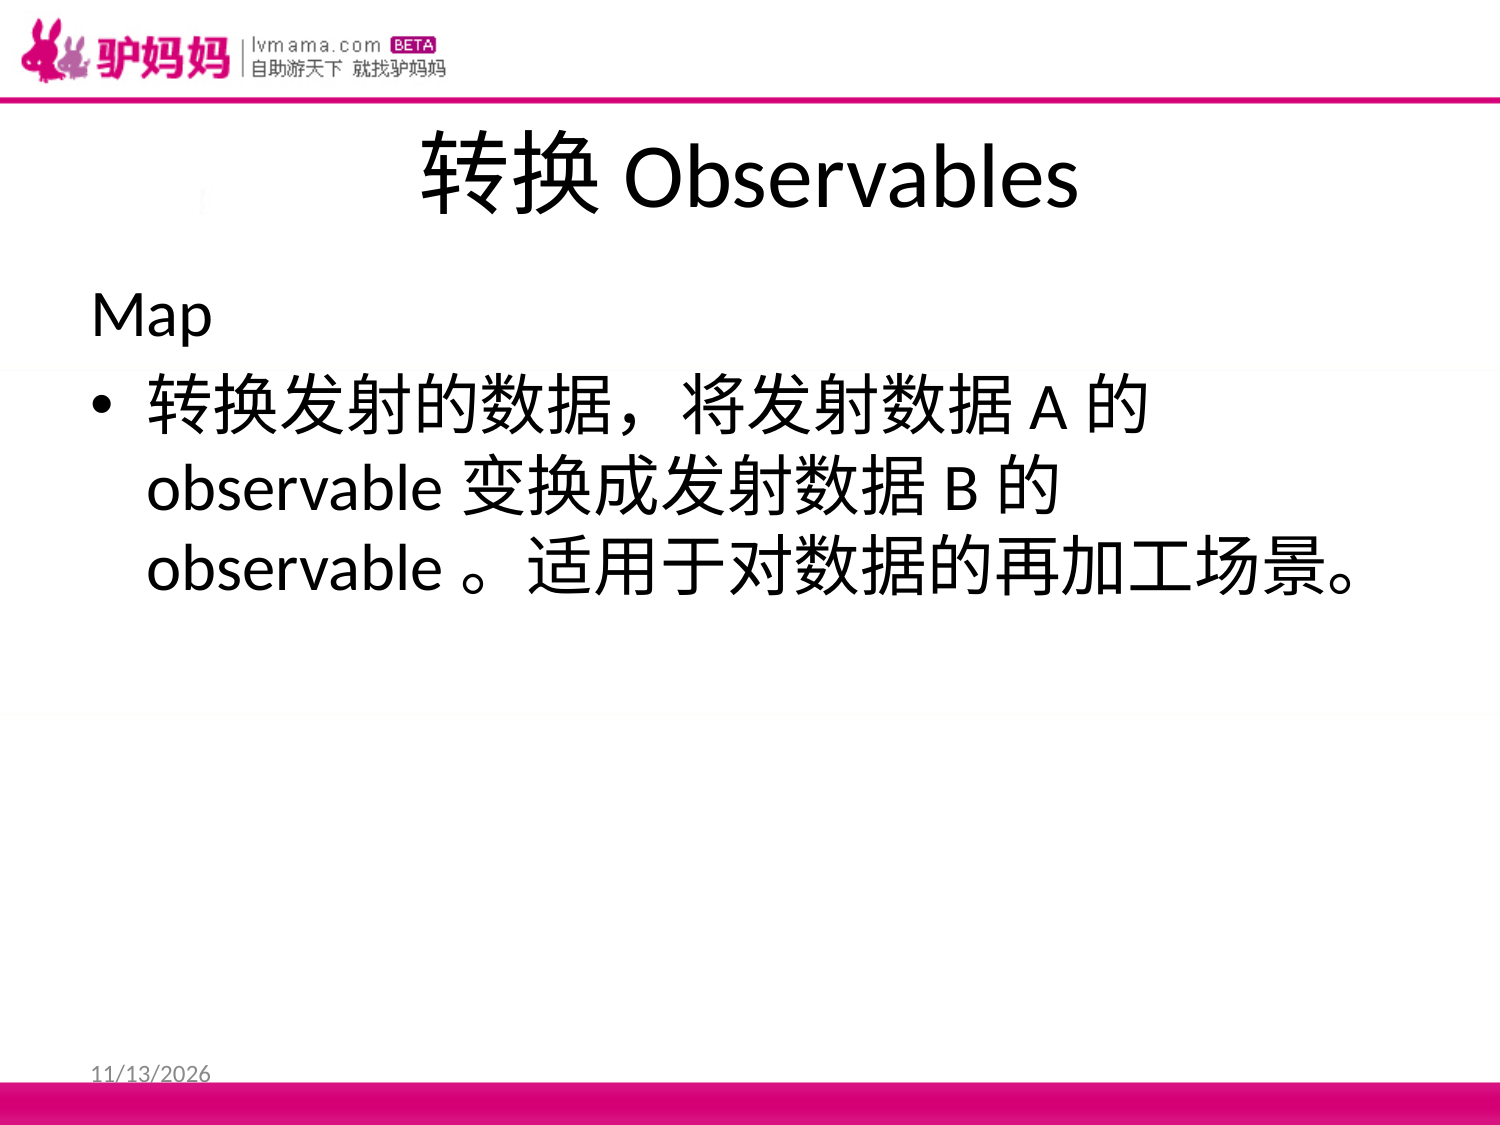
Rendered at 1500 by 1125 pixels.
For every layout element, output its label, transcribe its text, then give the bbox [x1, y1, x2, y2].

list Map 转换发射的数据，将发射数据A的observable变换成发射数据B的observable。适用于对数据的再加工场景。 [75, 262, 1425, 1005]
picture [0, 0, 1500, 1125]
title 转换Observables [75, 77, 1425, 262]
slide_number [74, 1042, 426, 1103]
